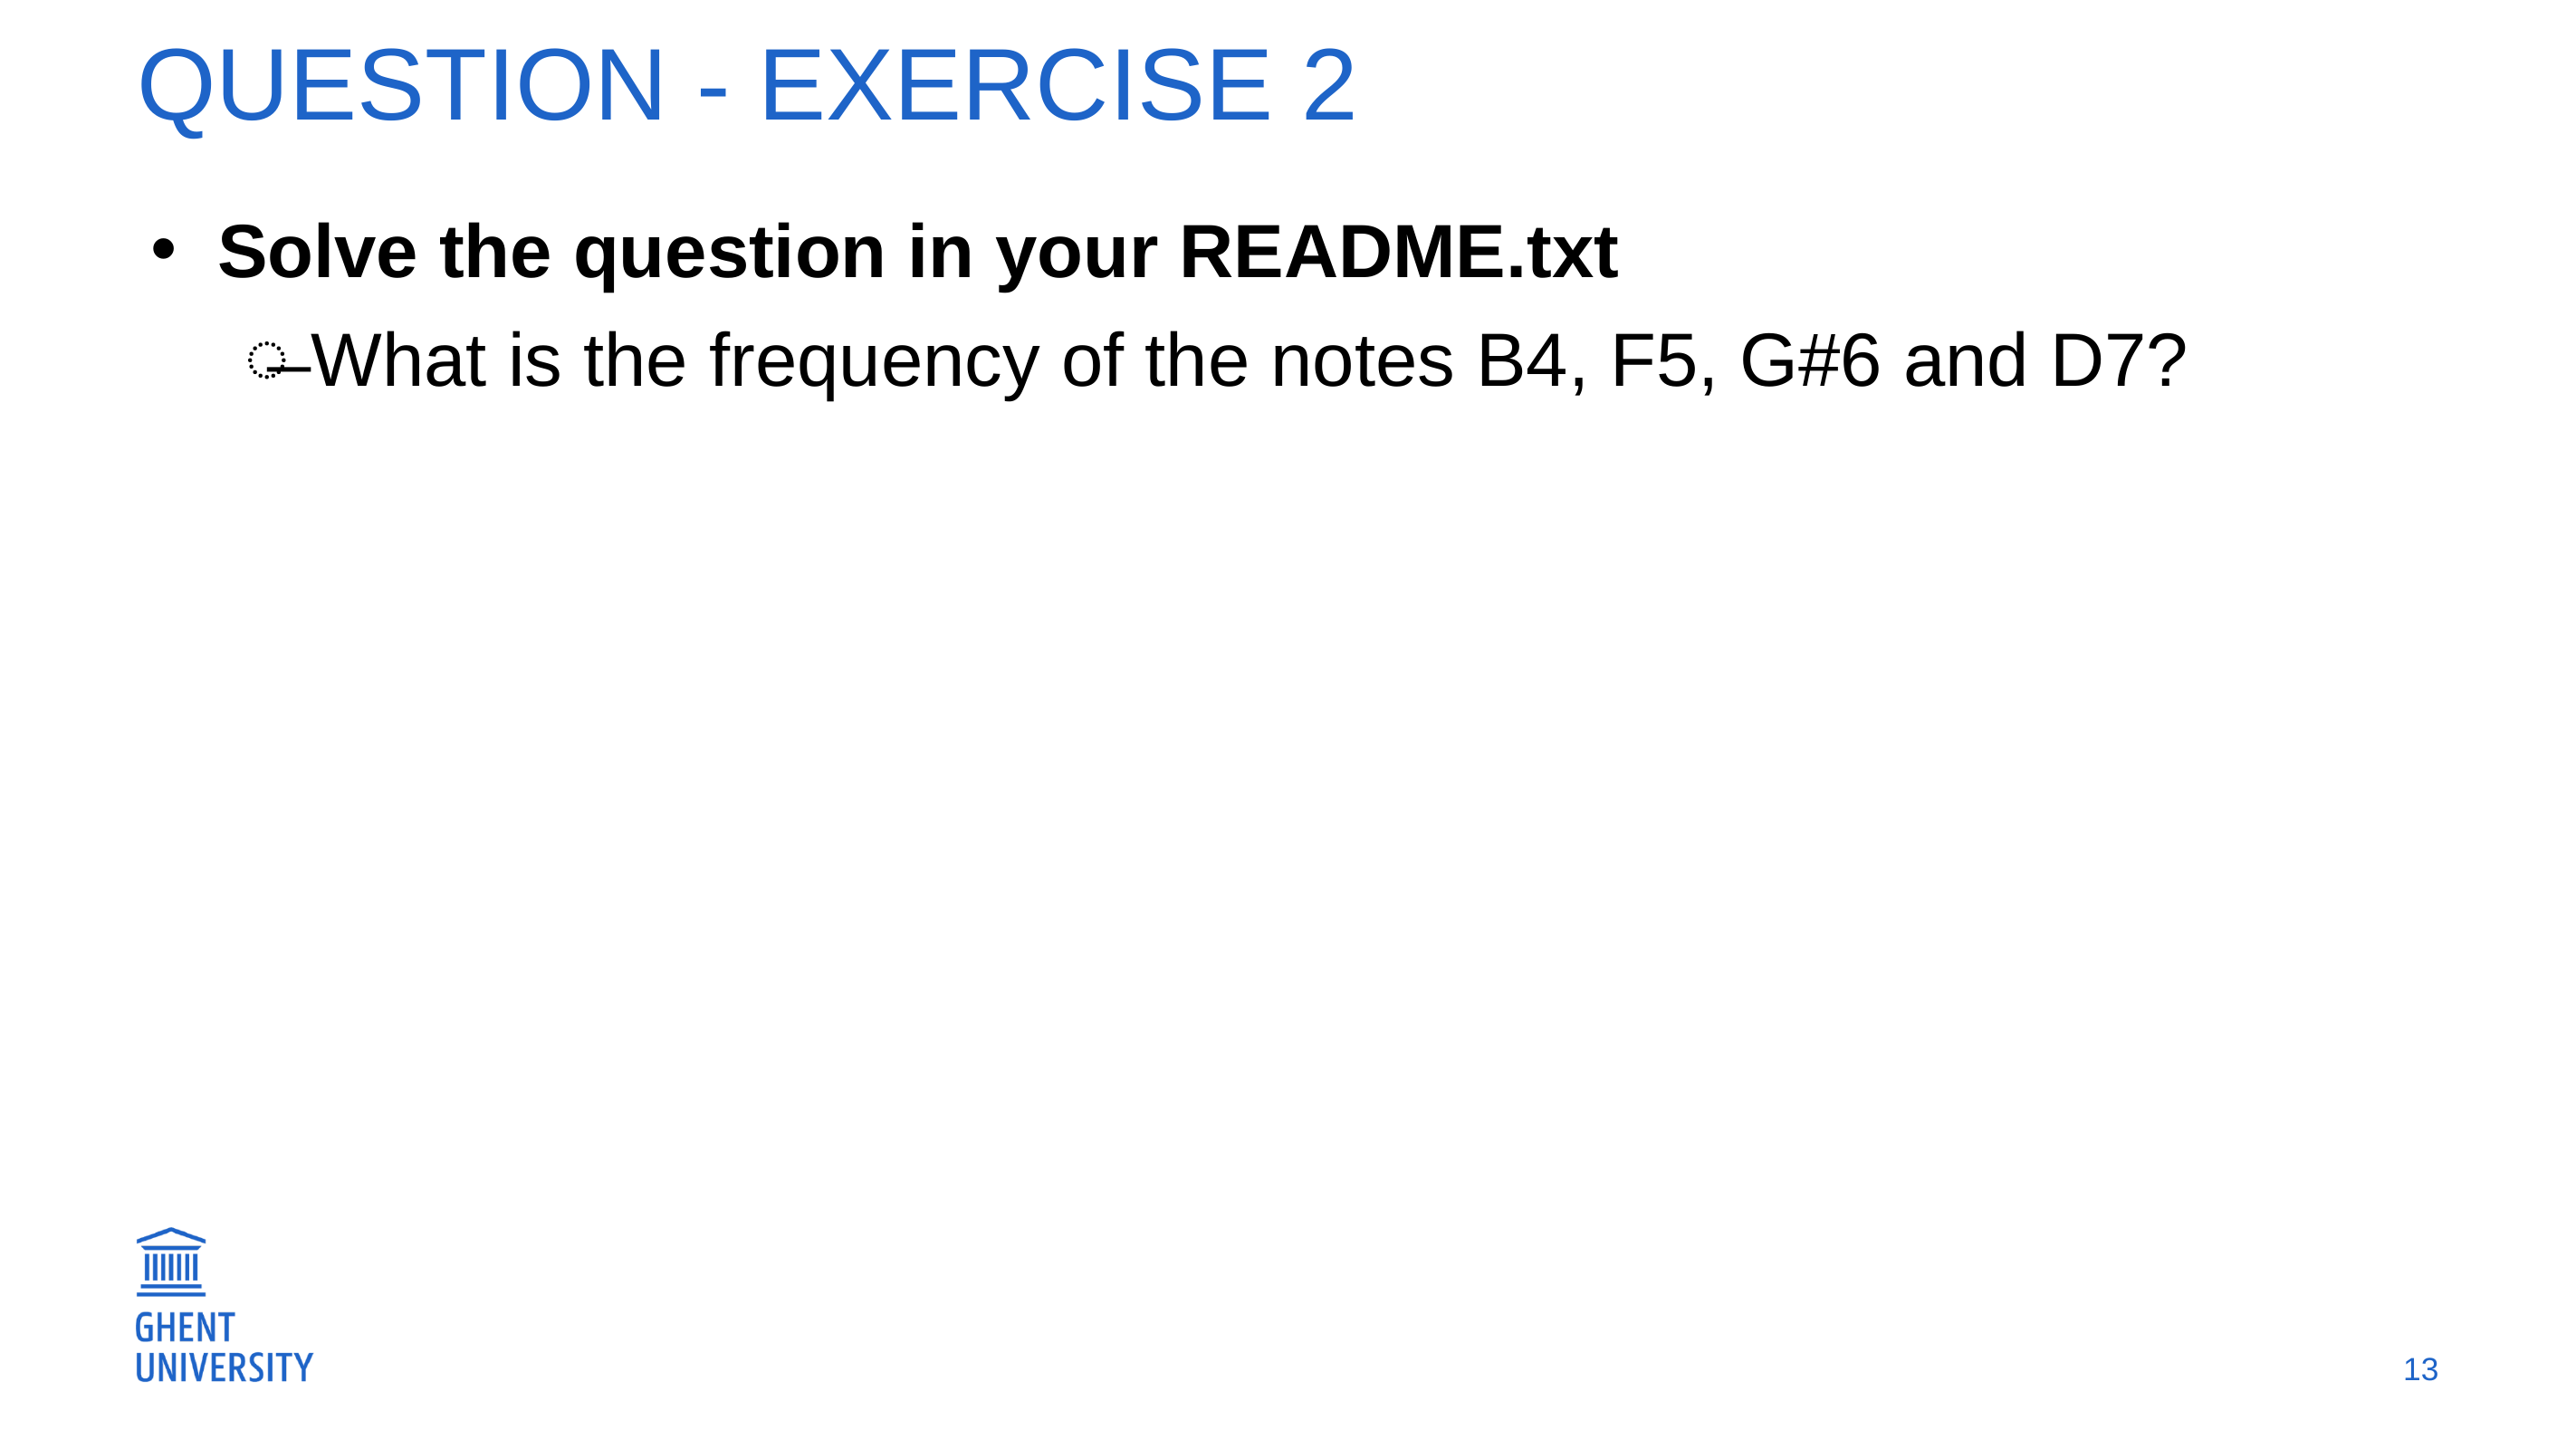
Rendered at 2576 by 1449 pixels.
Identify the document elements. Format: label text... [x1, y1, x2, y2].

slide_number 13 [2315, 1329, 2453, 1407]
list Solve the question in your README.txt What is the frequency of the notes B4, F5, G#6 and D7? [124, 177, 2456, 1173]
picture [68, 1175, 411, 1449]
title Question - Exercise 2 [123, 20, 2456, 149]
